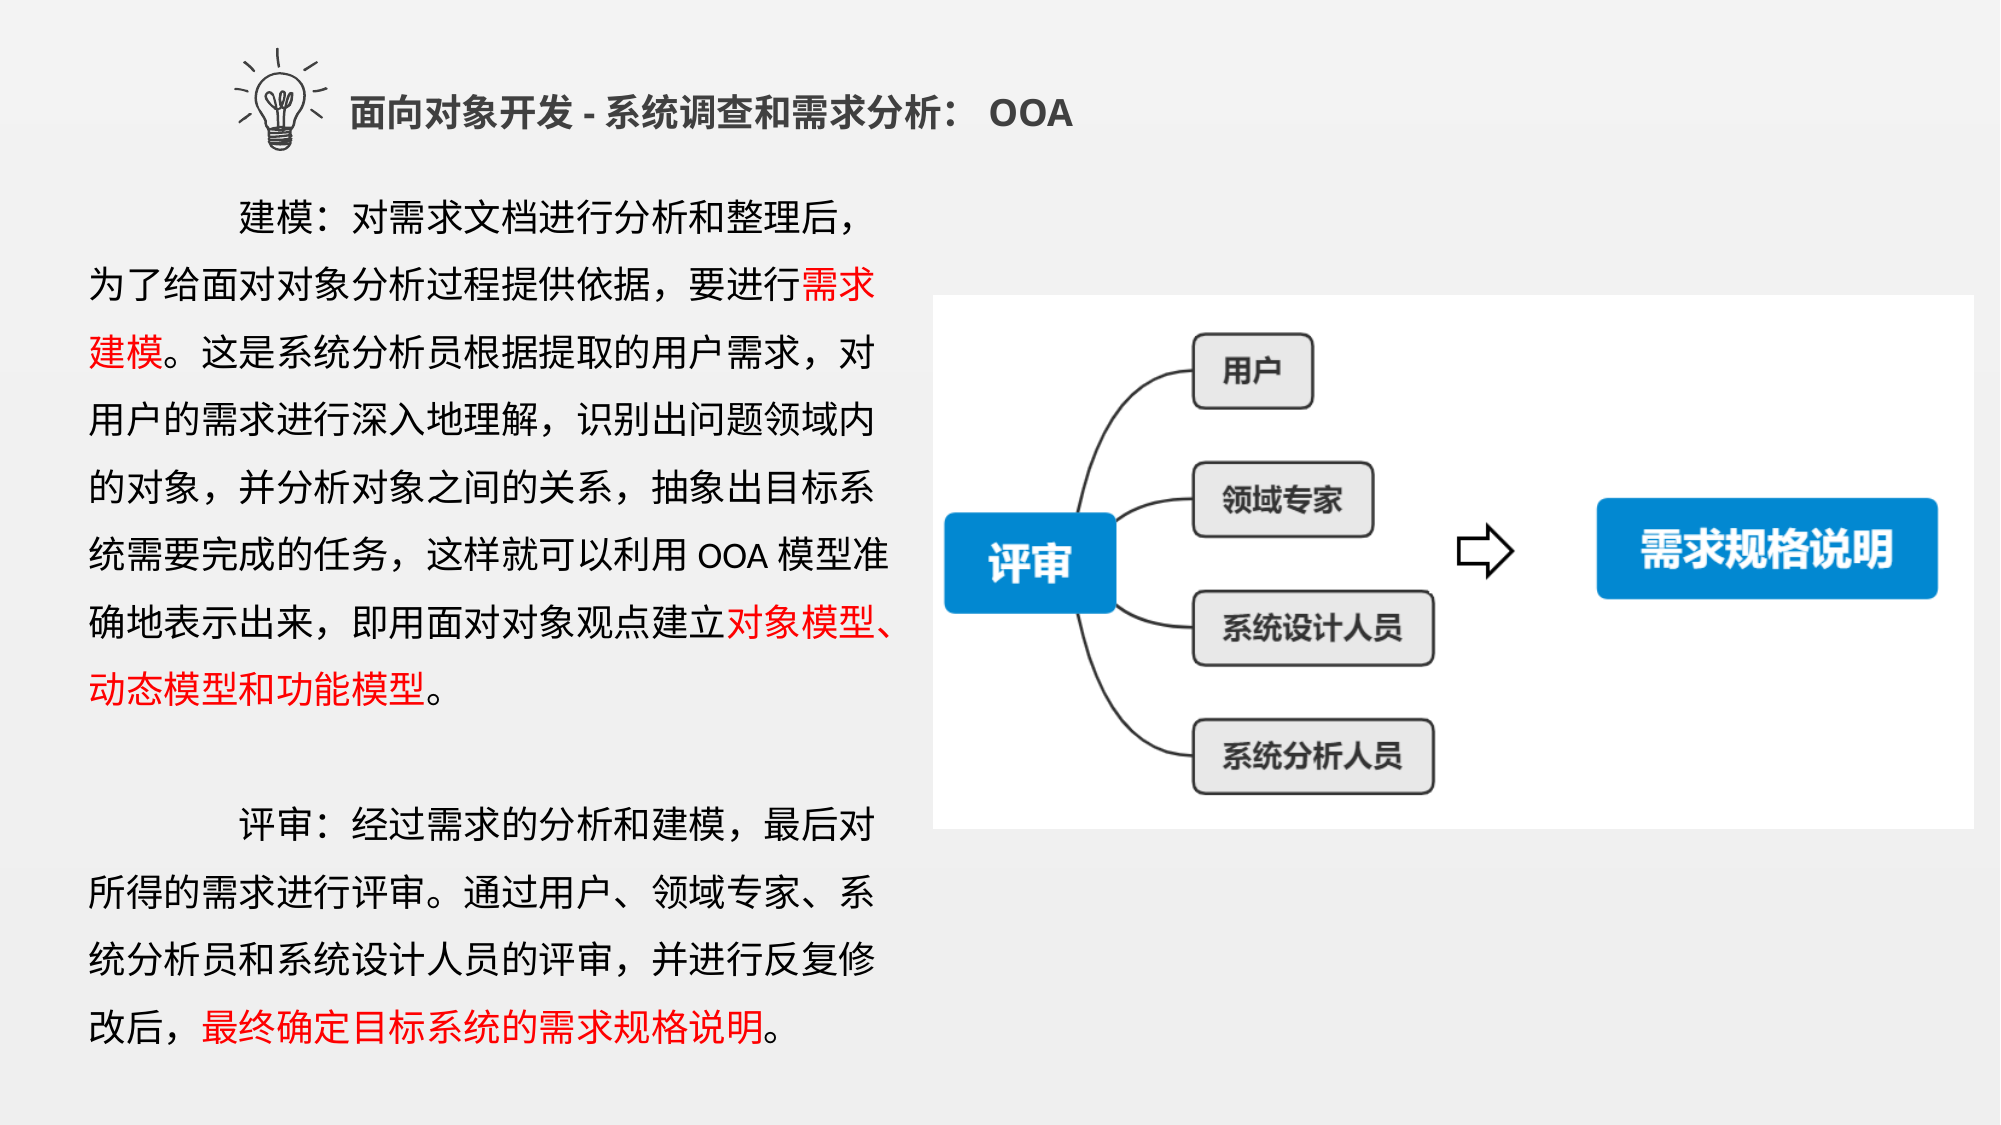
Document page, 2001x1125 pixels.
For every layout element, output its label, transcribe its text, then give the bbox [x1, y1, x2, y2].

picture [933, 295, 1974, 829]
text_box 面向对象开发-系统调查和需求分析：OOA [334, 81, 1399, 141]
text_box 建模：对需求文档进行分析和整理后，为了给面对对象分析过程提供依据，要进行需求建模。这是系统分析员根据提取的用户需求，对用户的需求进行深入地理解，识别出问题领域内的对象，并分析对象之间的关系，抽象出目标系统需要完成的任务，这样就可以利用OOA模型准确地表示出来，即用面对对象观点建立对象模型、动态模型和功能模型。 评审：经过需求的分析和建模，最后对所得的需求进行评审。通过用户、领域专家、系统分析员和系统设计人员的评审，并进行反复修改后，最终确定目标系统的需求规格说明。 [73, 163, 908, 1056]
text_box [233, 47, 329, 151]
